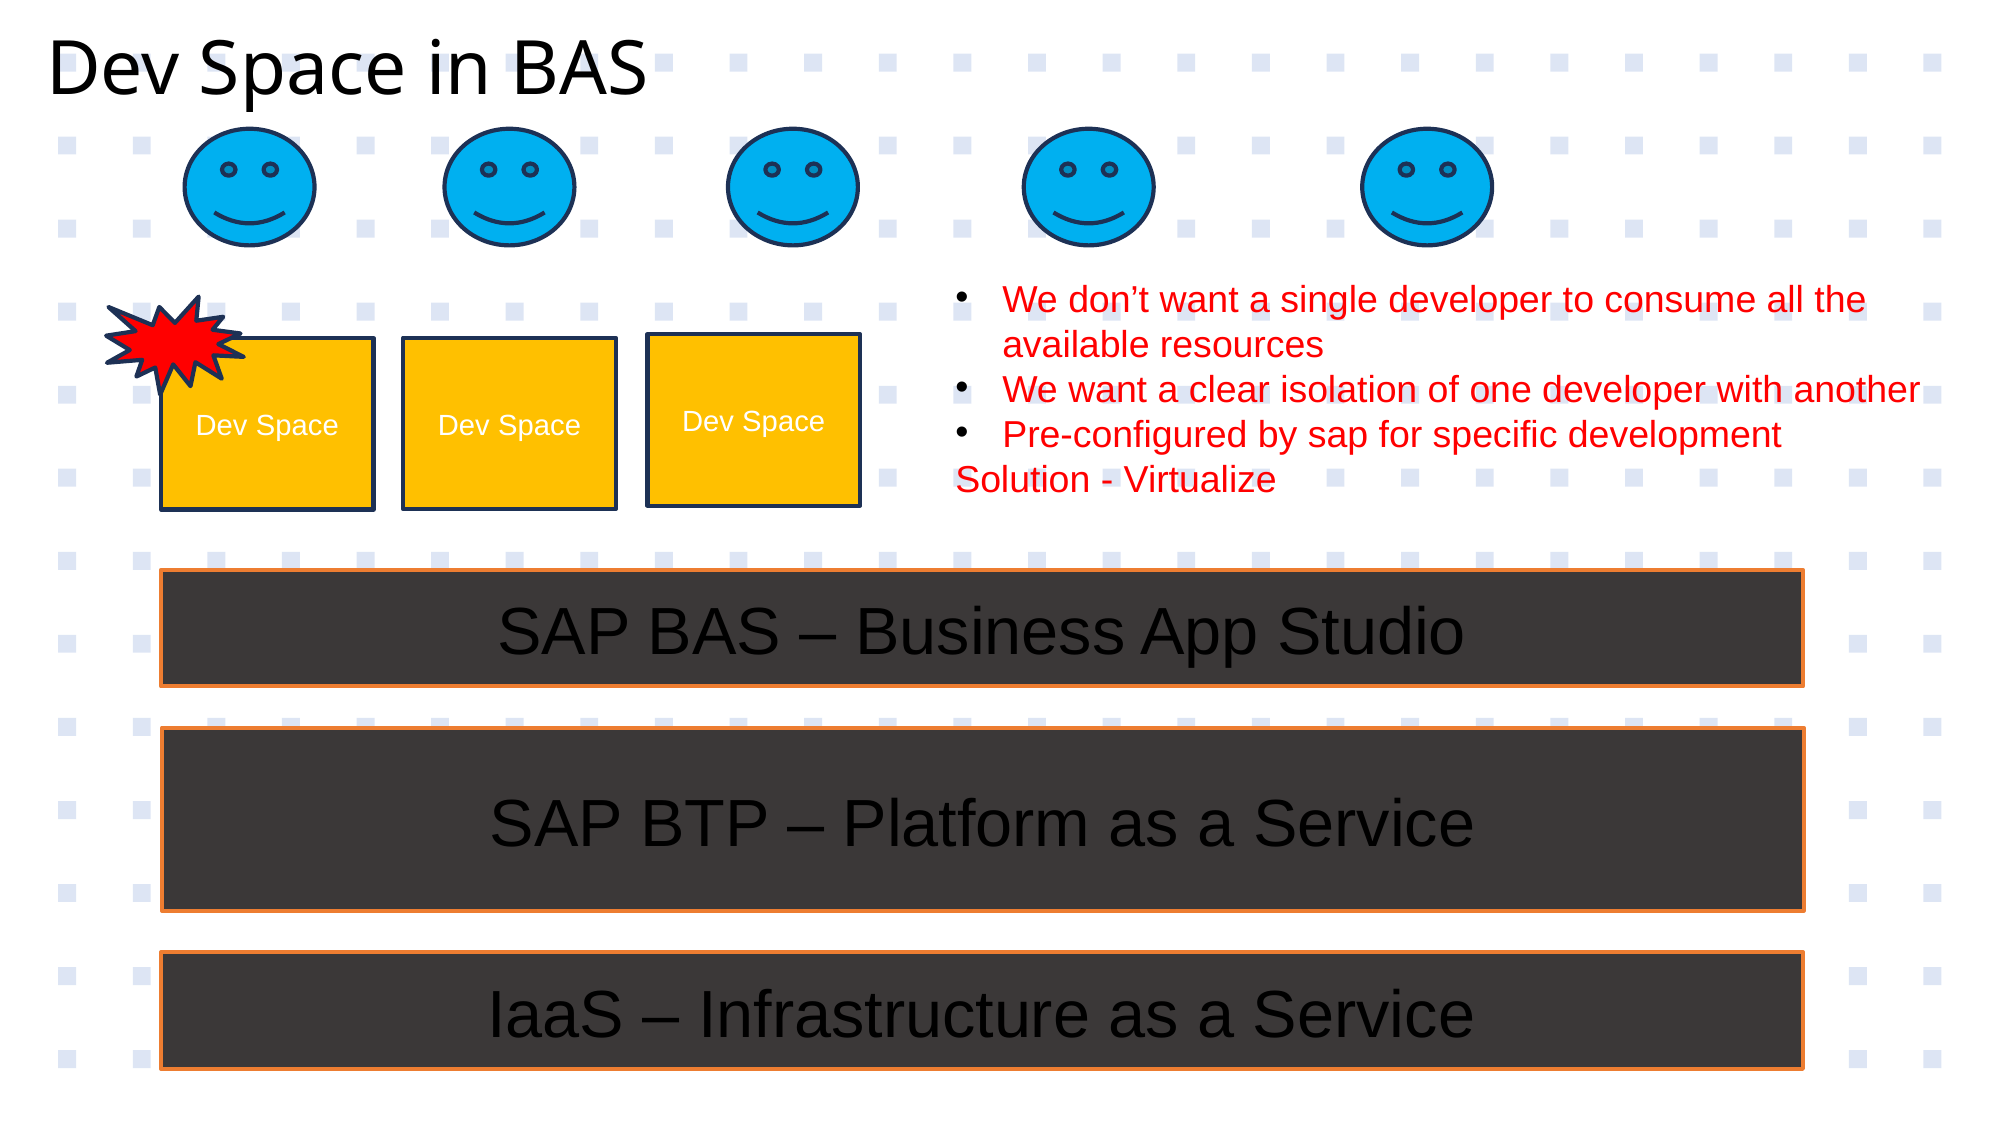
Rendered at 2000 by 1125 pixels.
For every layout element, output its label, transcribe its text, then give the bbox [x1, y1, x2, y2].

text_box [1360, 126, 1495, 248]
title Dev Space in BAS [31, 12, 1831, 129]
text_box Dev Space [159, 336, 376, 512]
text_box Dev Space [401, 336, 618, 511]
text_box SAP BTP – Platform as a Service [160, 726, 1806, 913]
text_box Dev Space [645, 332, 862, 508]
text_box [442, 126, 577, 248]
text_box [725, 126, 860, 248]
text_box [182, 126, 317, 248]
text_box [104, 294, 246, 397]
text_box SAP BAS – Business App Studio [159, 568, 1805, 688]
text_box [1021, 126, 1156, 248]
text_box IaaS – Infrastructure as a Service [159, 950, 1805, 1071]
text_box We don’t want a single developer to consume all the available resources We want a clear isolation of one developer with another Pre-configured by sap for specific development Solution - Virtualize [940, 267, 1969, 507]
